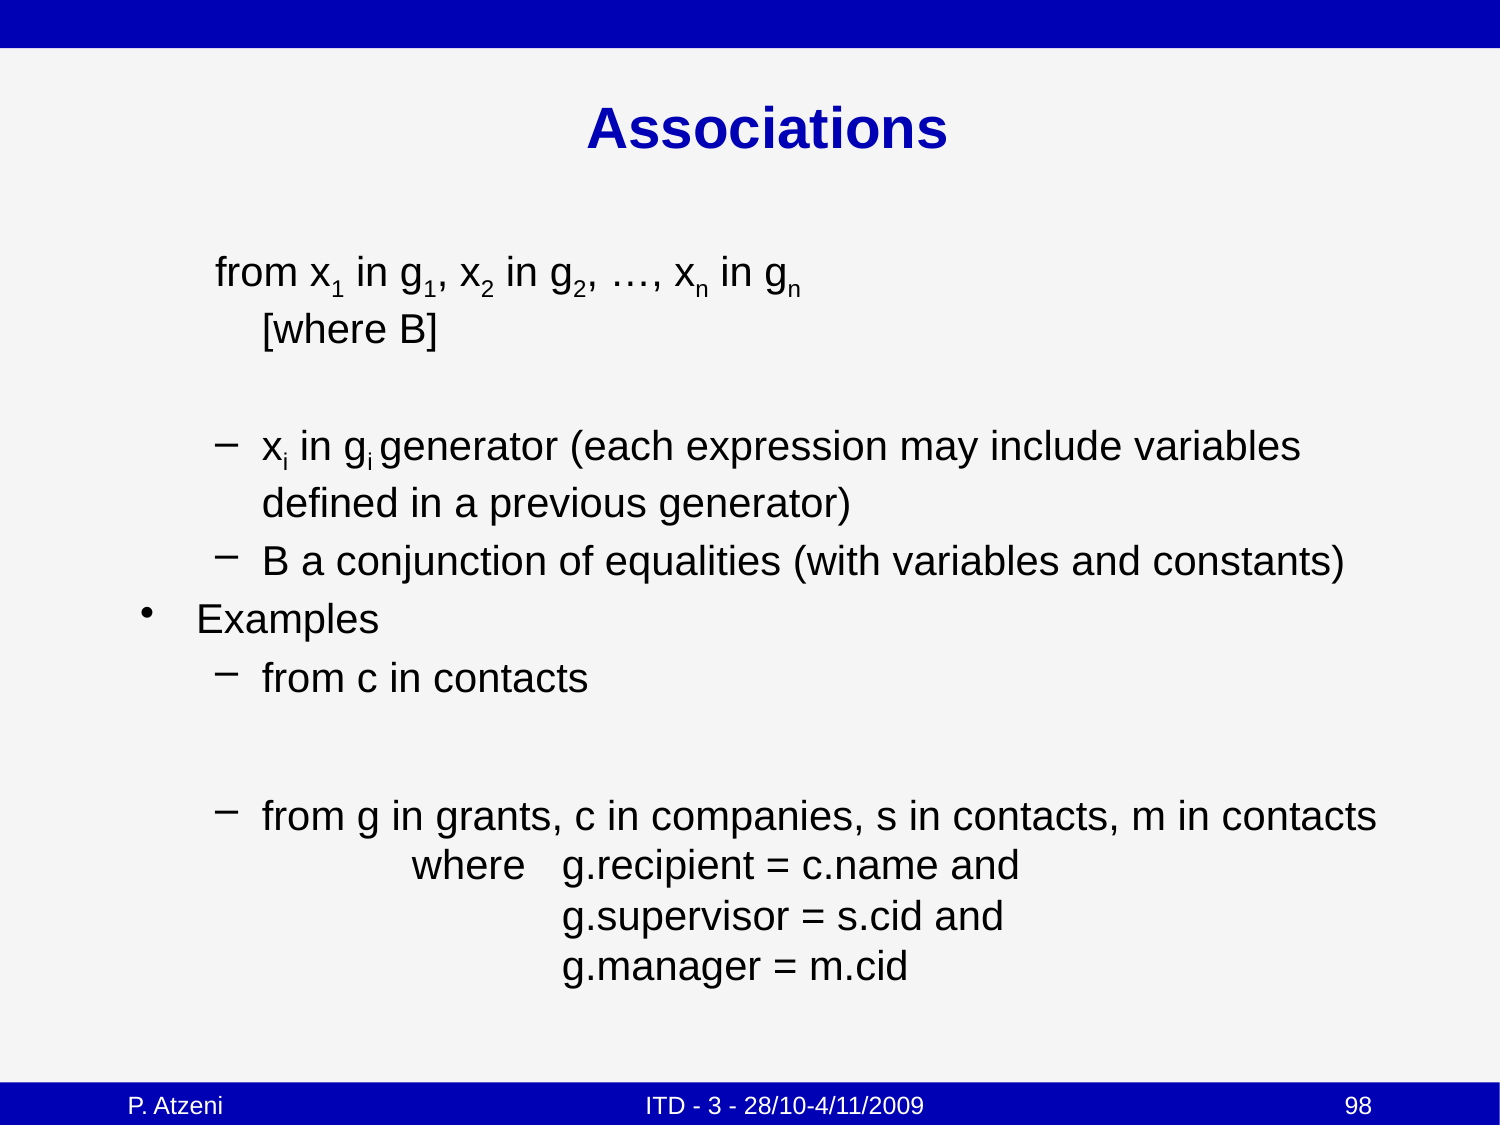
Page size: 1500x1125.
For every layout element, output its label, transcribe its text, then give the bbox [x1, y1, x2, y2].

slide_number 98 [1186, 1082, 1388, 1125]
list from x1 in g1, x2 in g2, …, xn in gn [where B] xi in gi generator (each expression may include variables defined in a previous generator) B a conjunction of equalities (with variables and constants) Examples from c in contacts from g in grants, c in companies, s in contacts, m in contacts where g.recipient = c.name and g.supervisor = s.cid and g.manager = m.cid [125, 237, 1400, 975]
title Associations [64, 37, 1471, 213]
slide_number P. Atzeni [112, 1082, 289, 1125]
footer ITD - 3 - 28/10-4/11/2009 [289, 1082, 1186, 1125]
